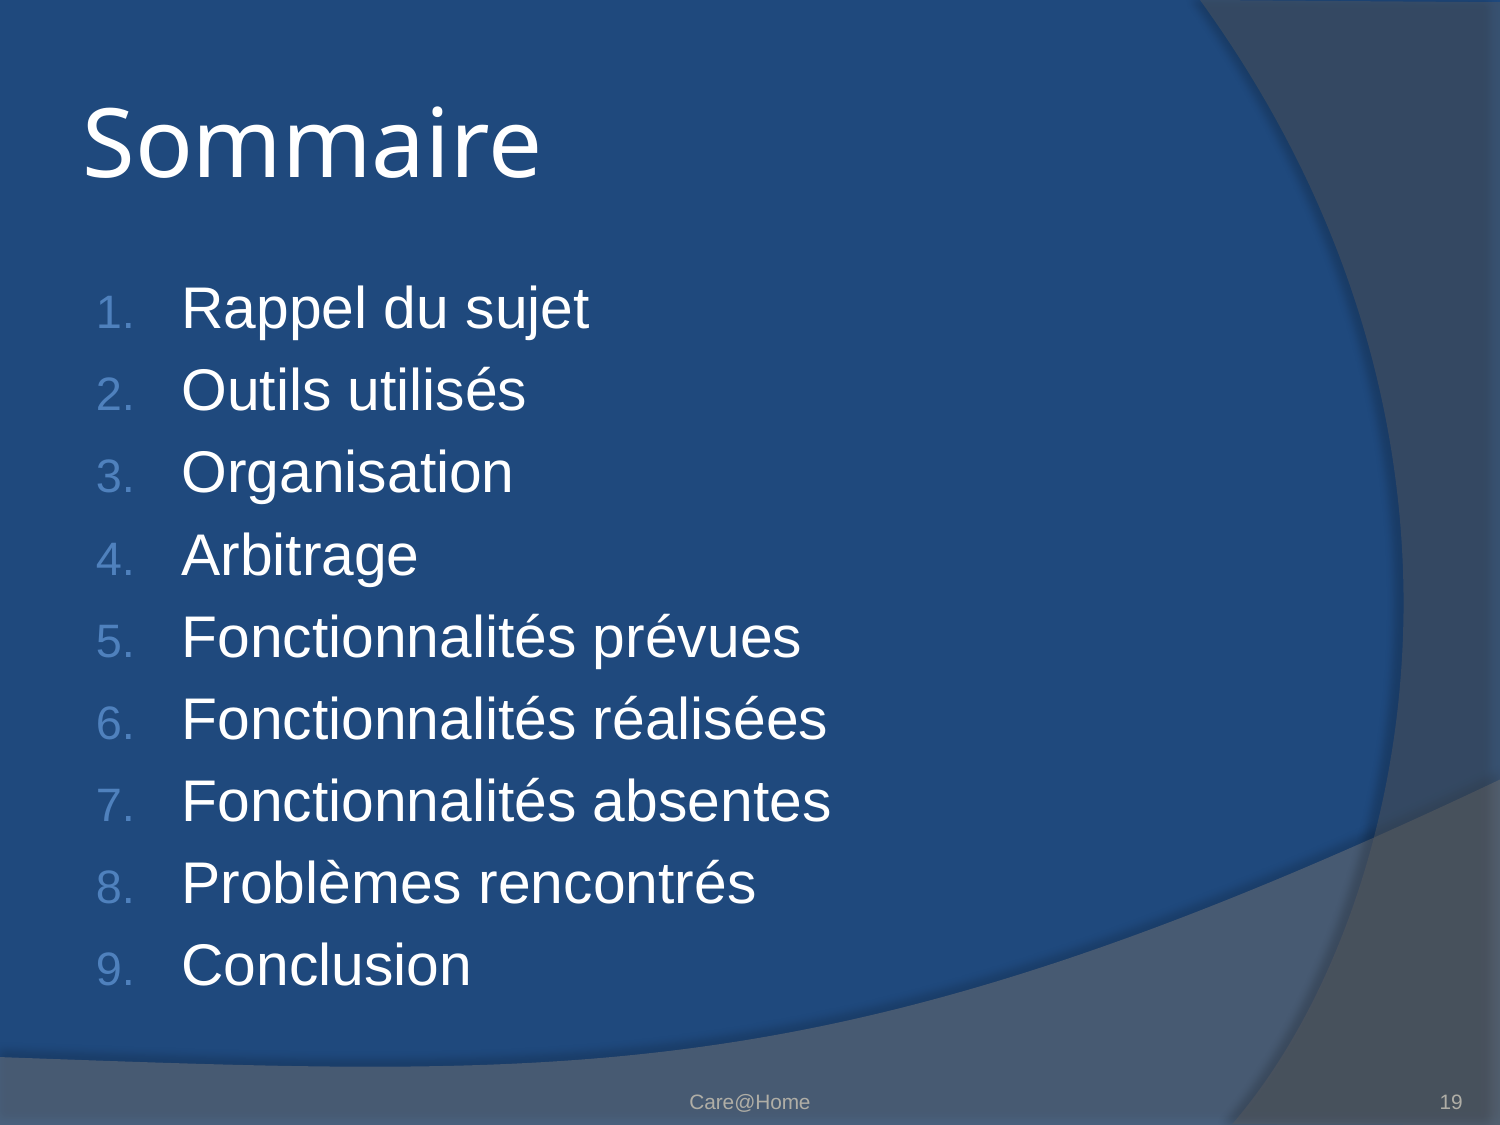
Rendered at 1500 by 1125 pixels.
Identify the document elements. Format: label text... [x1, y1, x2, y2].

footer Care@Home [512, 1053, 988, 1114]
slide_number 19 [1337, 1053, 1463, 1114]
title Sommaire [75, 45, 1300, 233]
list Rappel du sujet Outils utilisés Organisation Arbitrage Fonctionnalités prévues Fonctionnalités réalisées Fonctionnalités absentes Problèmes rencontrés Conclusion [75, 262, 1300, 1005]
